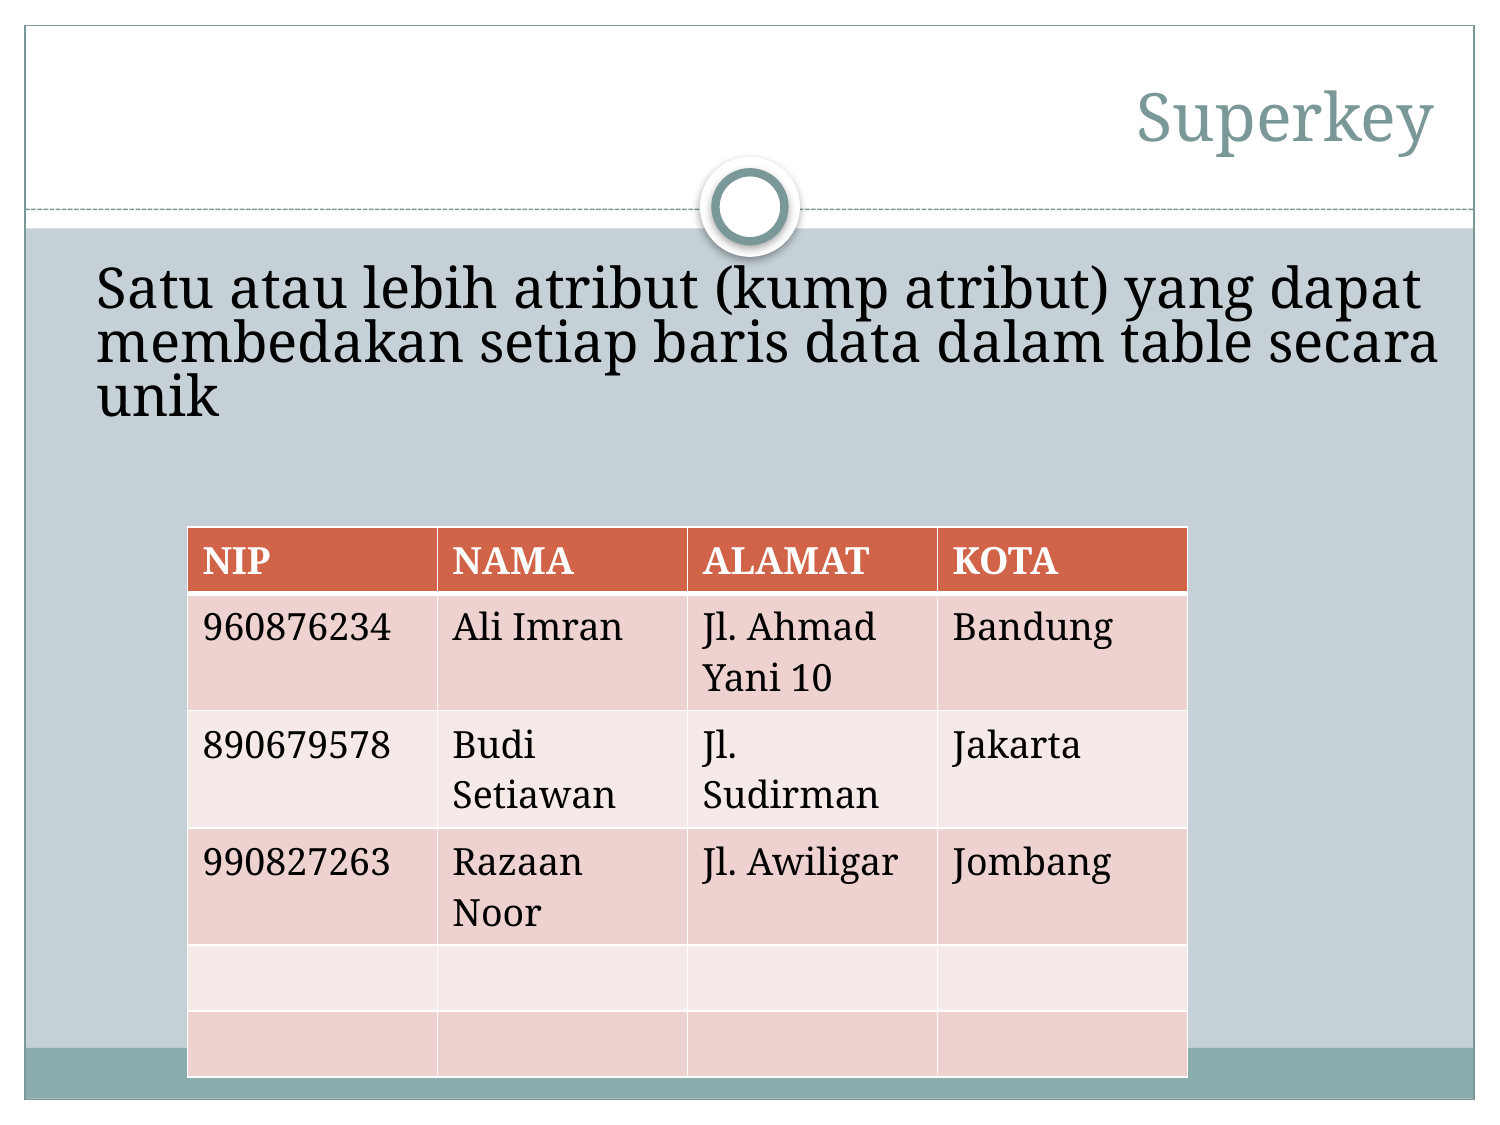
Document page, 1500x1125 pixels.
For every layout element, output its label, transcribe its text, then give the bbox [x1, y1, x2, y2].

table_header ALAMAT [688, 528, 937, 591]
table_cell Bandung [938, 596, 1187, 710]
table_cell Jombang [938, 829, 1187, 944]
table_cell [938, 1012, 1187, 1076]
table_cell [438, 1012, 687, 1076]
table_cell [438, 946, 687, 1010]
table_cell Ali Imran [438, 596, 687, 710]
table_cell Budi Setiawan [438, 711, 687, 827]
table_cell [688, 946, 937, 1010]
table_cell Jl. Awiligar [688, 829, 937, 944]
table_cell Razaan Noor [438, 829, 687, 944]
table_cell Jakarta [938, 711, 1187, 827]
title Superkey [49, 37, 1450, 162]
table_cell Jl. Ahmad Yani 10 [688, 596, 937, 710]
table_cell [938, 946, 1187, 1010]
table_cell 960876234 [188, 596, 437, 710]
table_header NAMA [438, 528, 687, 591]
table_header KOTA [938, 528, 1187, 591]
text_box Satu atau lebih atribut (kump atribut) yang dapat membedakan setiap baris data dalam table secara unik [82, 257, 1459, 413]
table_header NIP [188, 528, 437, 591]
table_cell [688, 1012, 937, 1076]
table_cell Jl. Sudirman [688, 711, 937, 827]
table_cell 890679578 [188, 711, 437, 827]
table_cell [188, 1012, 437, 1076]
table_cell 990827263 [188, 829, 437, 944]
table_cell [188, 946, 437, 1010]
